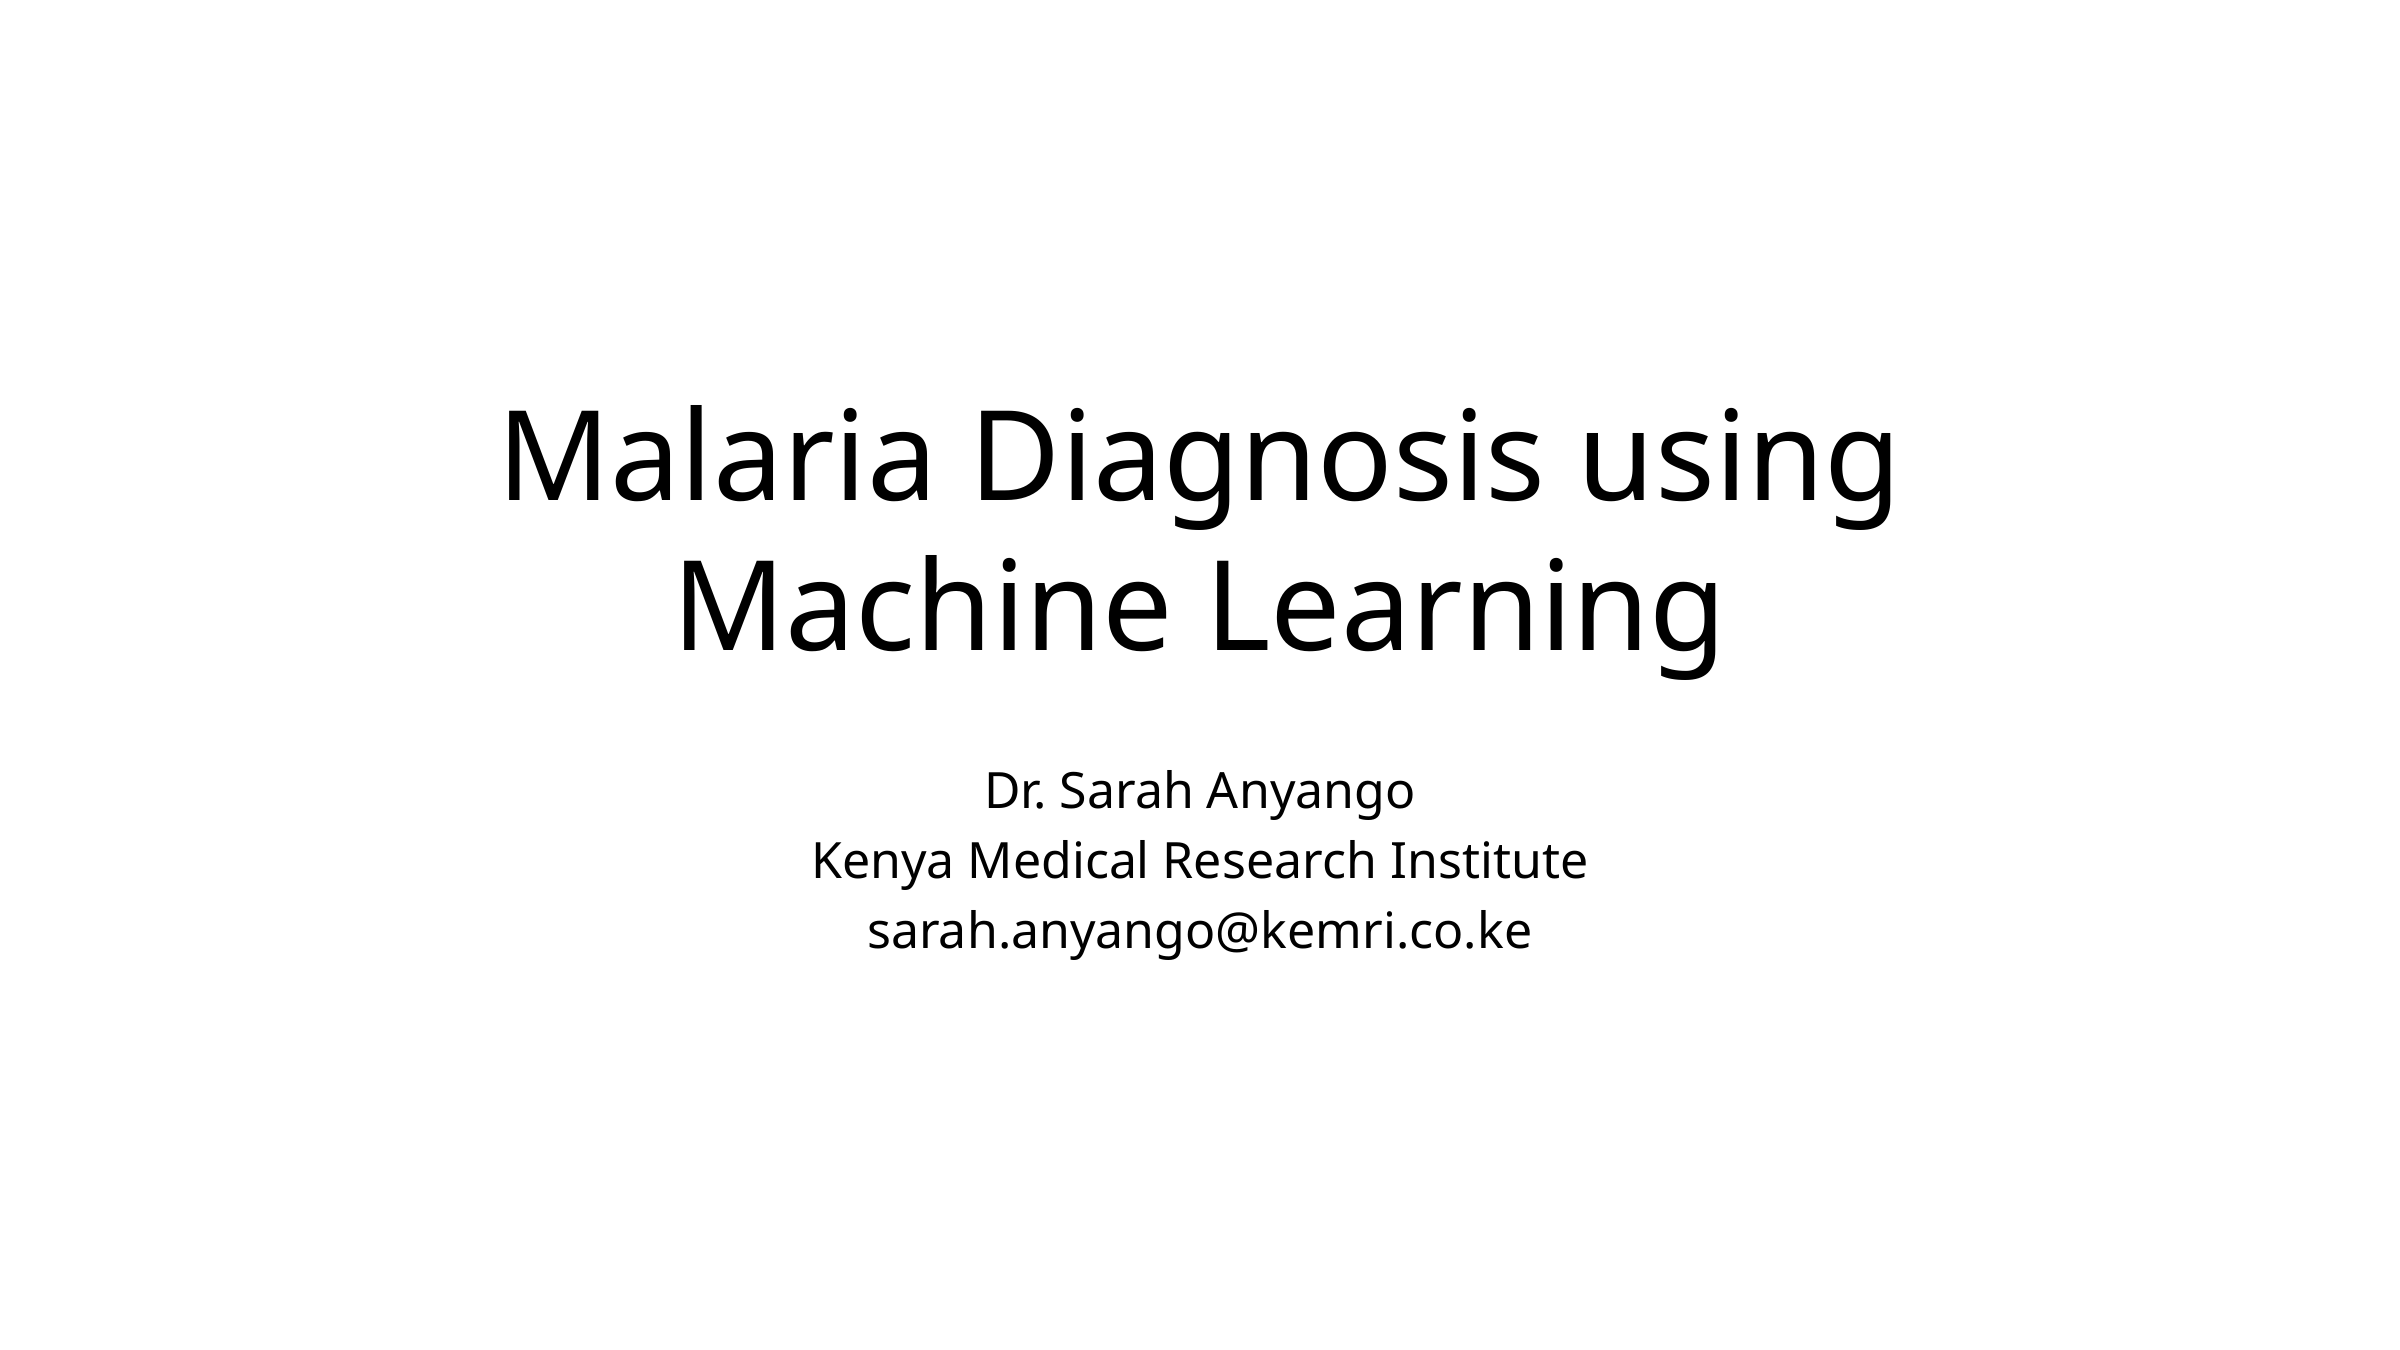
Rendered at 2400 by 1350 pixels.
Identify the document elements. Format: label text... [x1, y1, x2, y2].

title Malaria Diagnosis using Machine Learning [450, 329, 1950, 721]
subtitle Dr. Sarah Anyango Kenya Medical Research Institute sarah.anyango@kemri.co.ke [450, 750, 1950, 1023]
